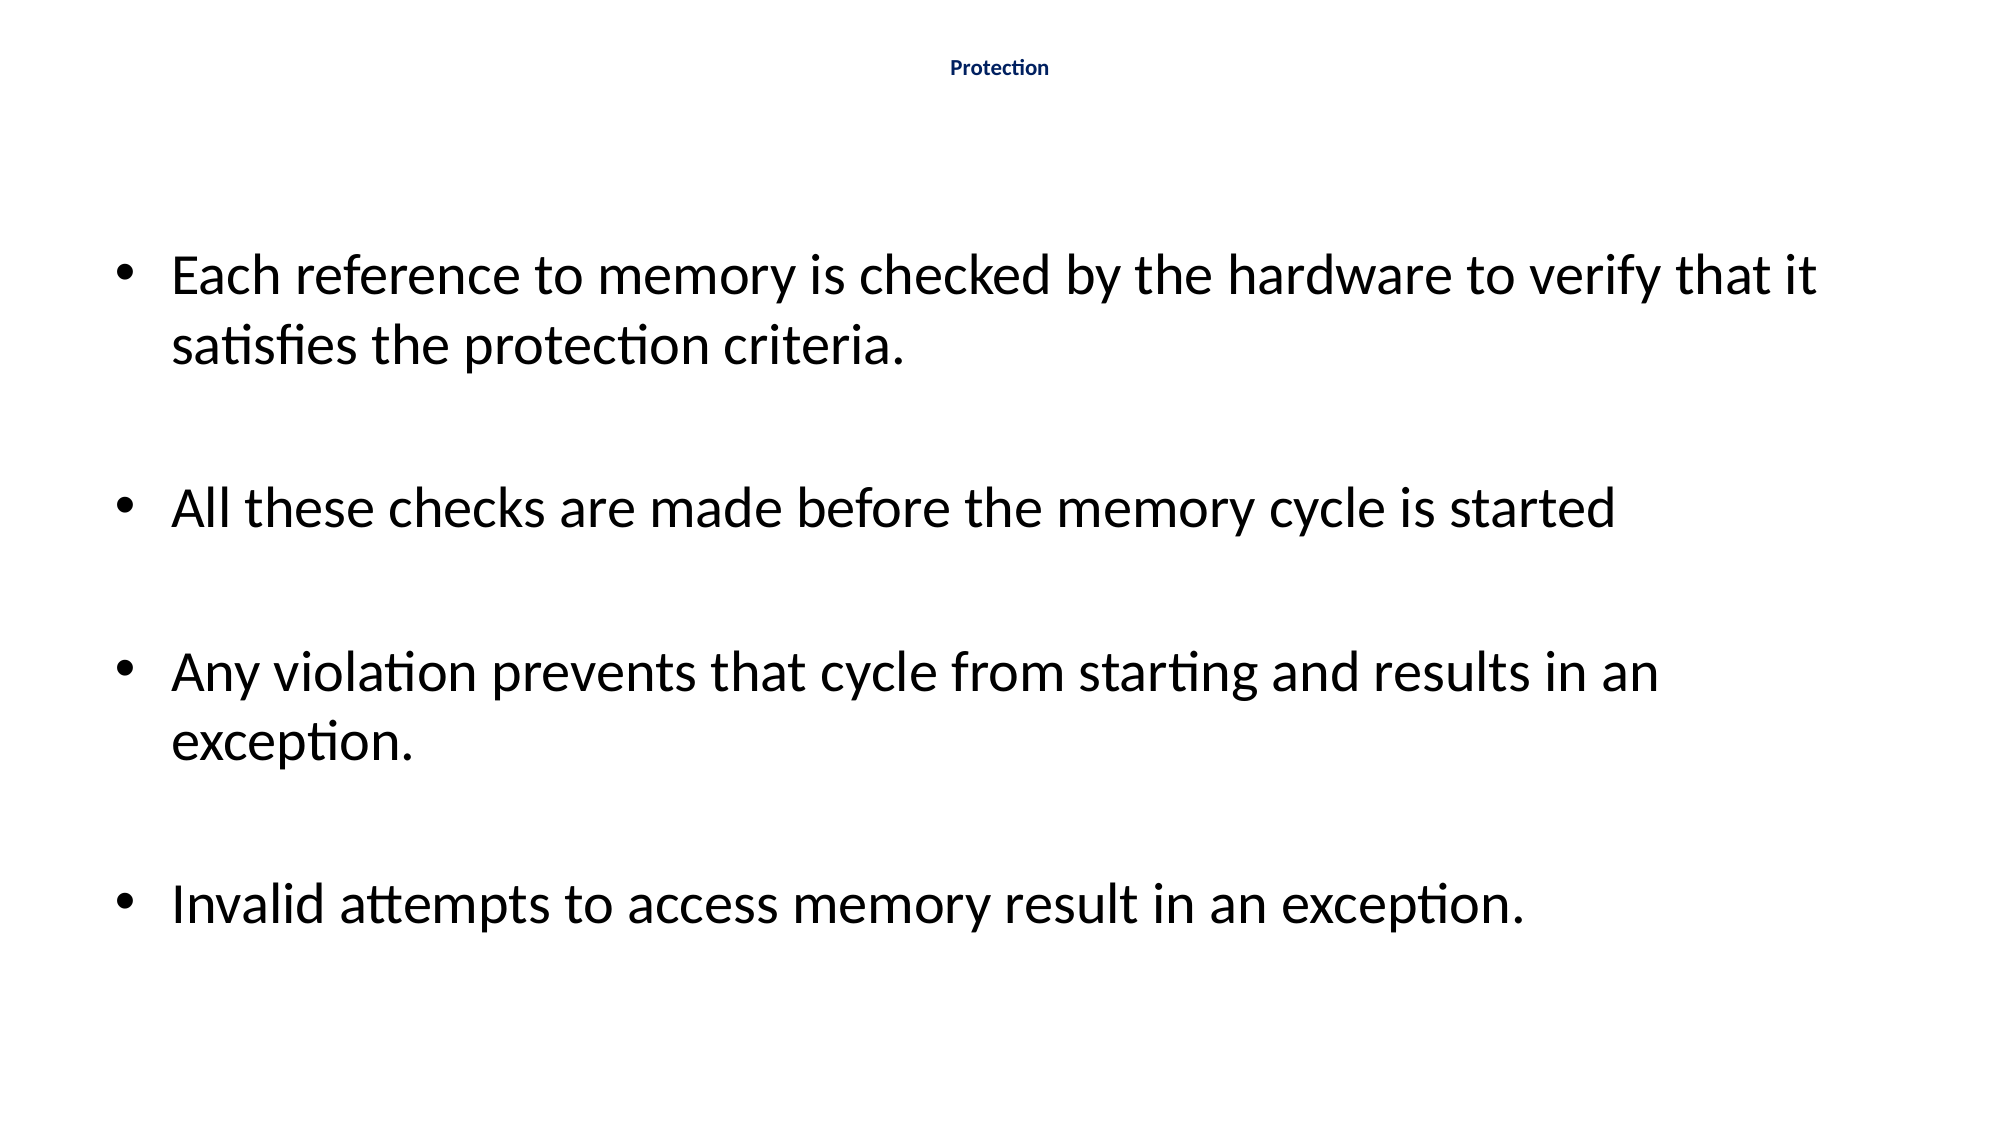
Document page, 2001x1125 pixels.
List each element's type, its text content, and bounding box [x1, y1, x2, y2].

title Protection [99, 45, 1900, 88]
list Each reference to memory is checked by the hardware to verify that it satisfies the protection criteria. All these checks are made before the memory cycle is started Any violation prevents that cycle from starting and results in an exception. Invalid attempts to access memory result in an exception. [99, 137, 1900, 1005]
